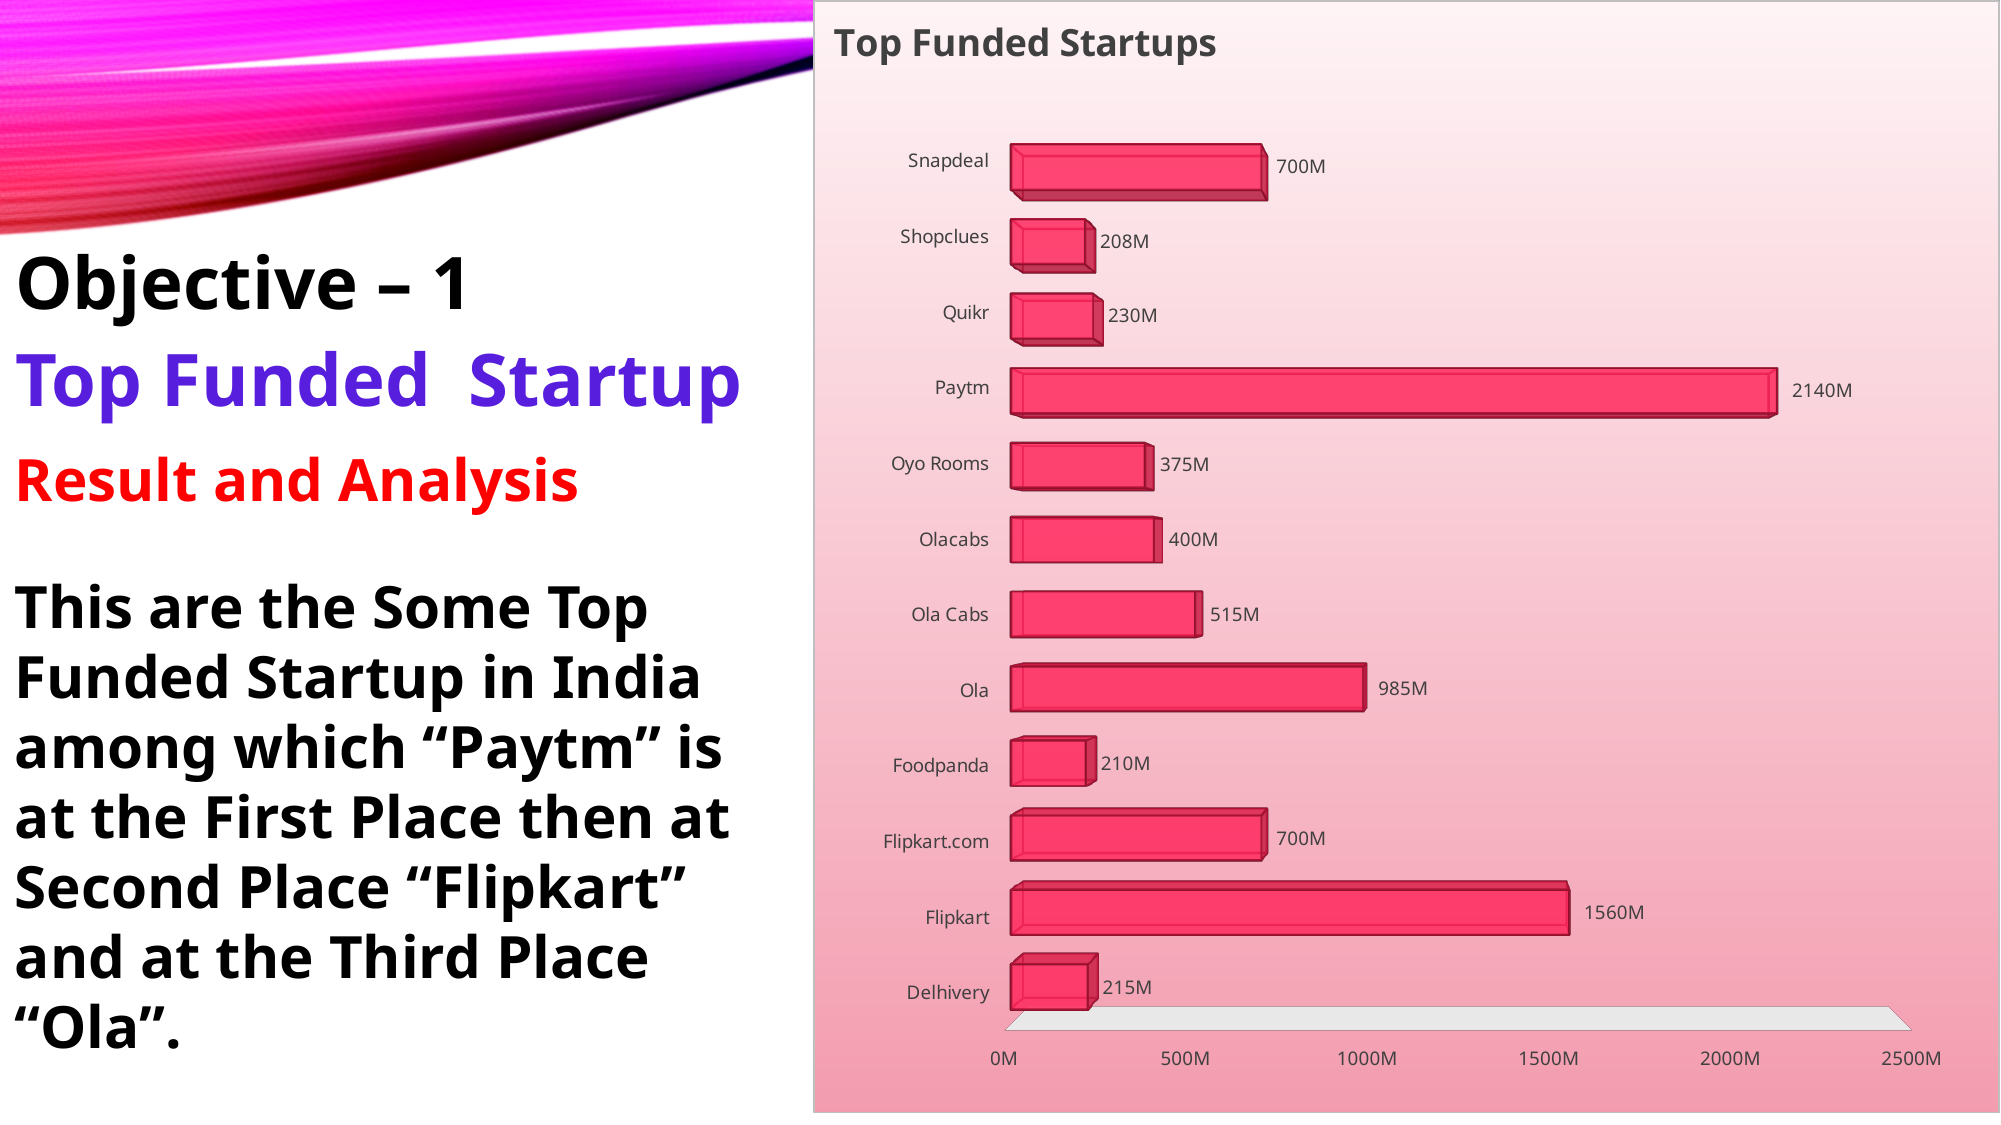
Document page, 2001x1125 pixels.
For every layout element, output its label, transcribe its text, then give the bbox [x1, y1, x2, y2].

list Objective – 1 Top Funded Startup [0, 239, 772, 434]
text_box This are the Some Top Funded Startup in India among which “Paytm” is at the First Place then at Second Place “Flipkart” and at the Third Place “Ola”. [0, 562, 812, 1068]
picture [0, 0, 812, 237]
text_box Result and Analysis [0, 435, 812, 521]
chart [812, 0, 2000, 1114]
